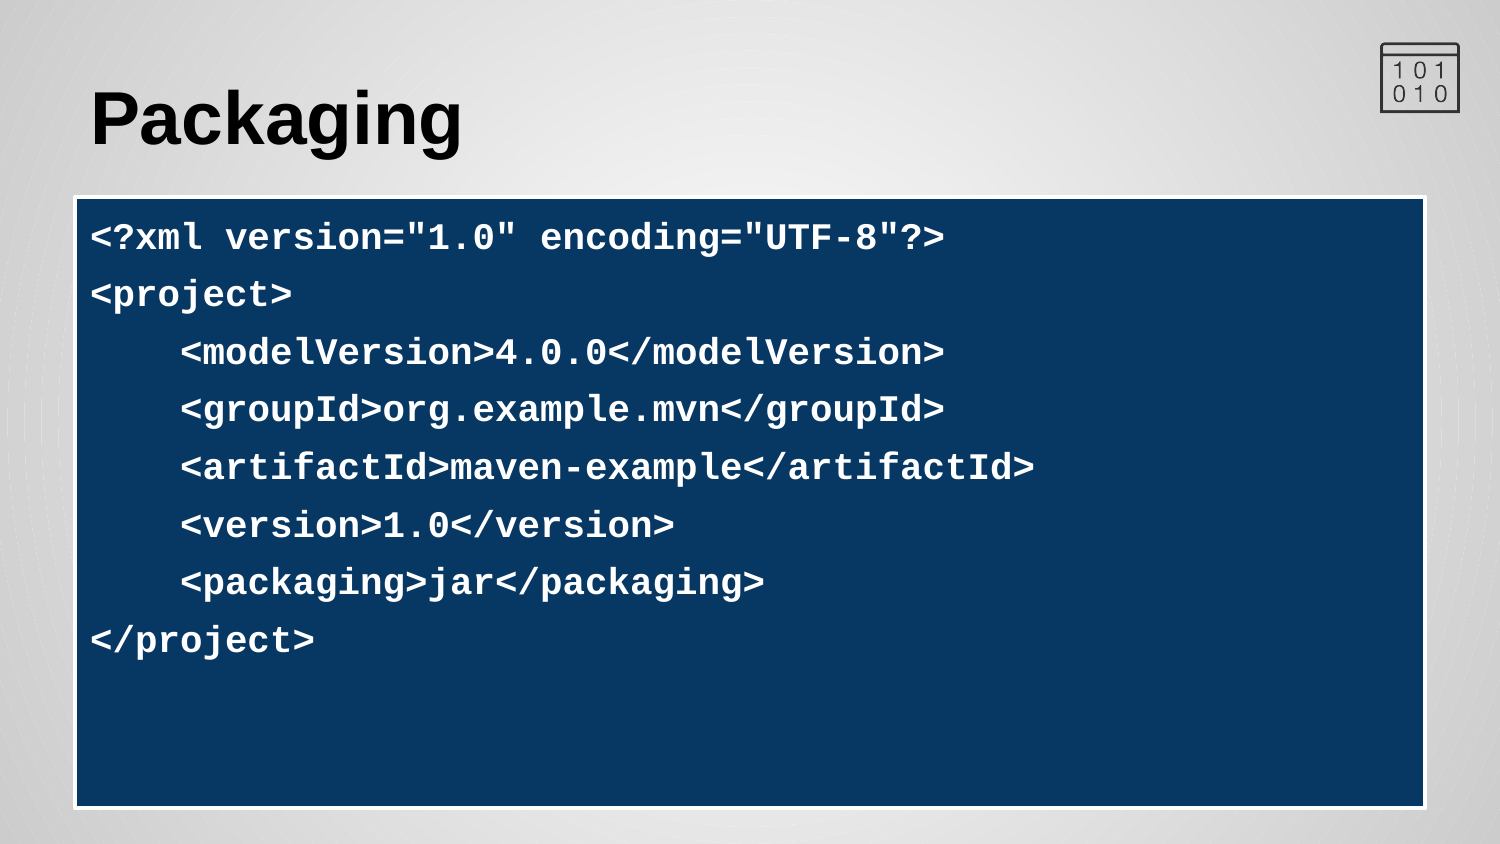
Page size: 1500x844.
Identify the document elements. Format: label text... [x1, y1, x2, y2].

picture [1380, 38, 1460, 119]
title Packaging [75, 33, 1425, 175]
list <?xml version="1.0" encoding="UTF-8"?> <project> <modelVersion>4.0.0</modelVersion> <groupId>org.example.mvn</groupId> <artifactId>maven-example</artifactId> <version>1.0</version> <packaging>jar</packaging> </project> [75, 196, 1425, 808]
